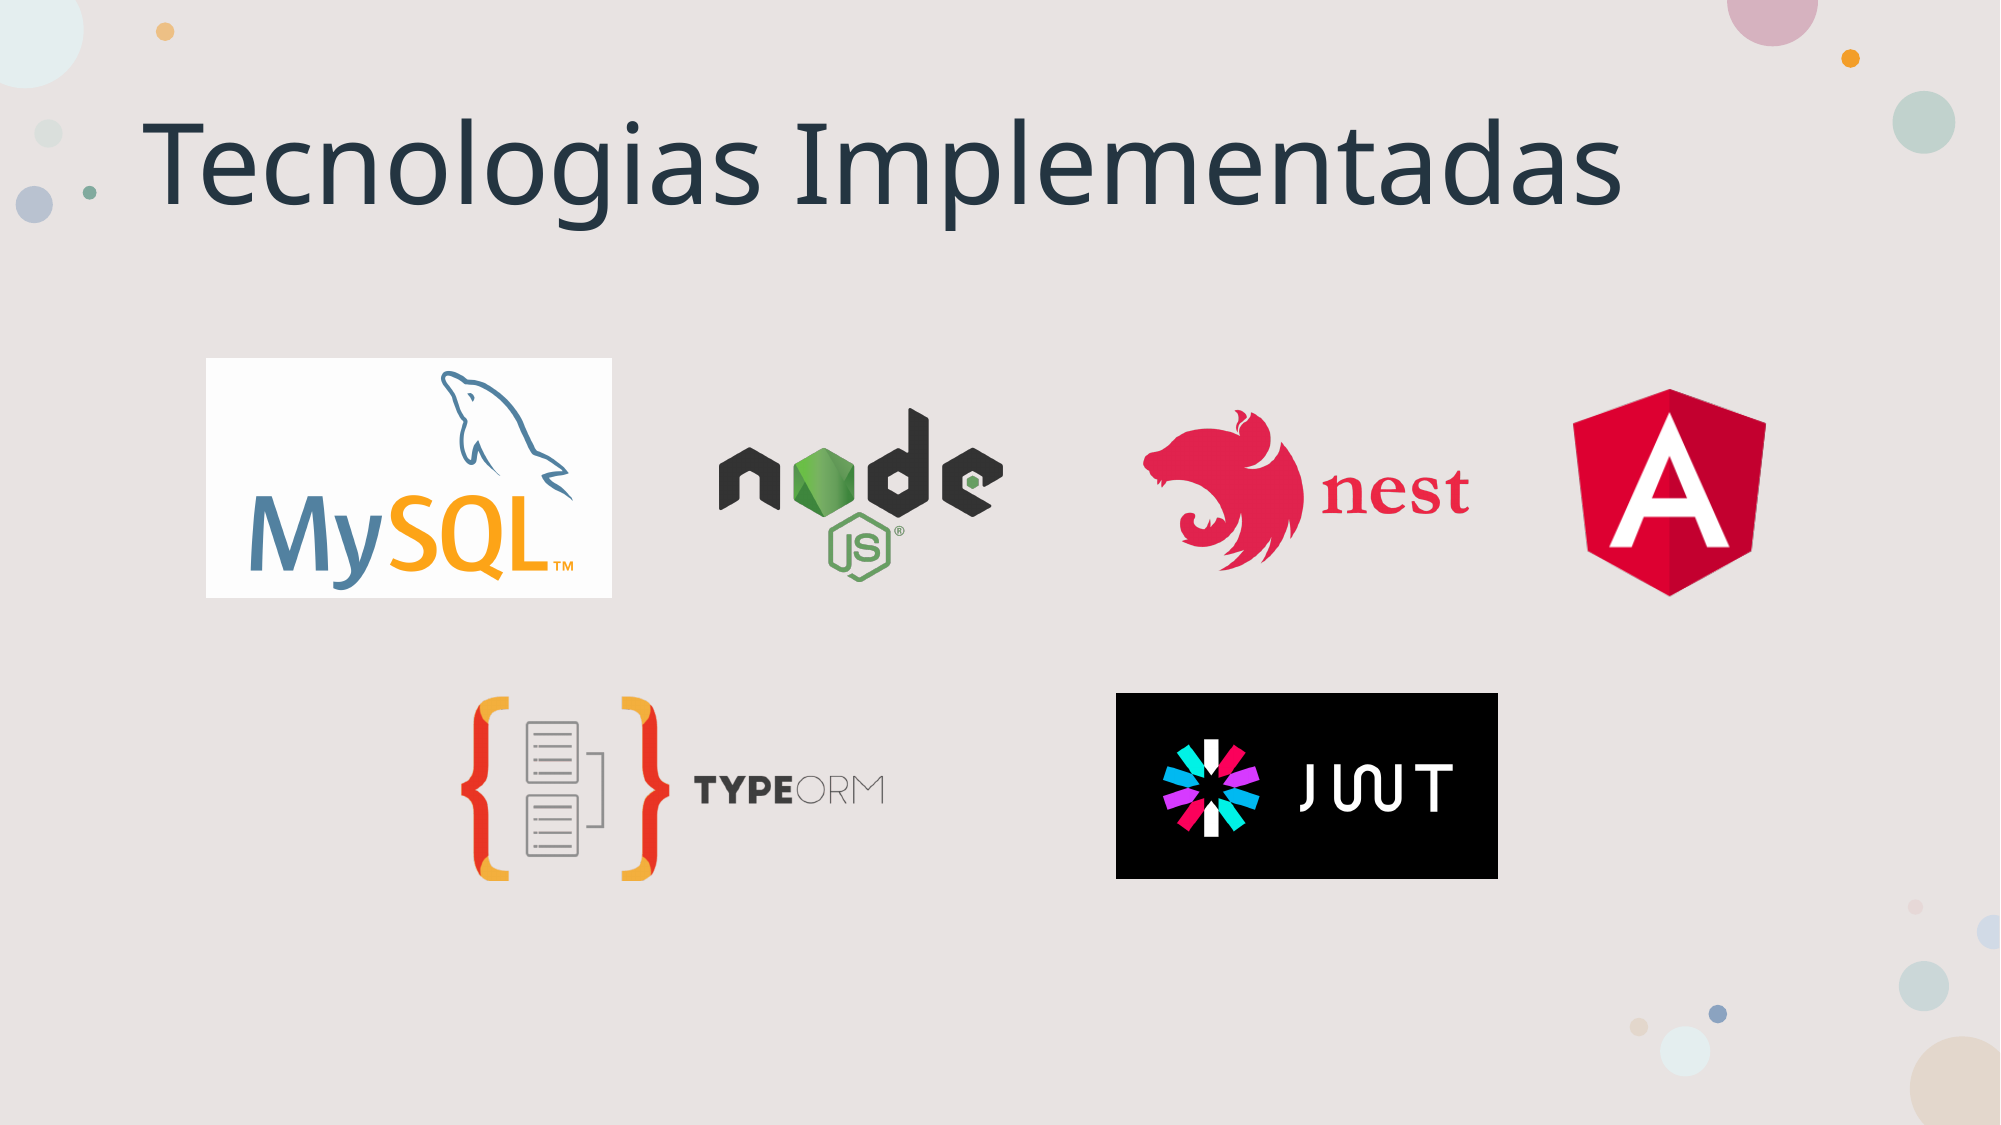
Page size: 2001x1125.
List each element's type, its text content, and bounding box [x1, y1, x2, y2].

picture [1540, 358, 1799, 617]
picture [447, 691, 897, 881]
title Tecnologias Implementadas [127, 59, 1877, 278]
picture [719, 408, 1003, 582]
picture [1116, 693, 1498, 879]
picture [1140, 408, 1473, 571]
picture [206, 358, 612, 598]
